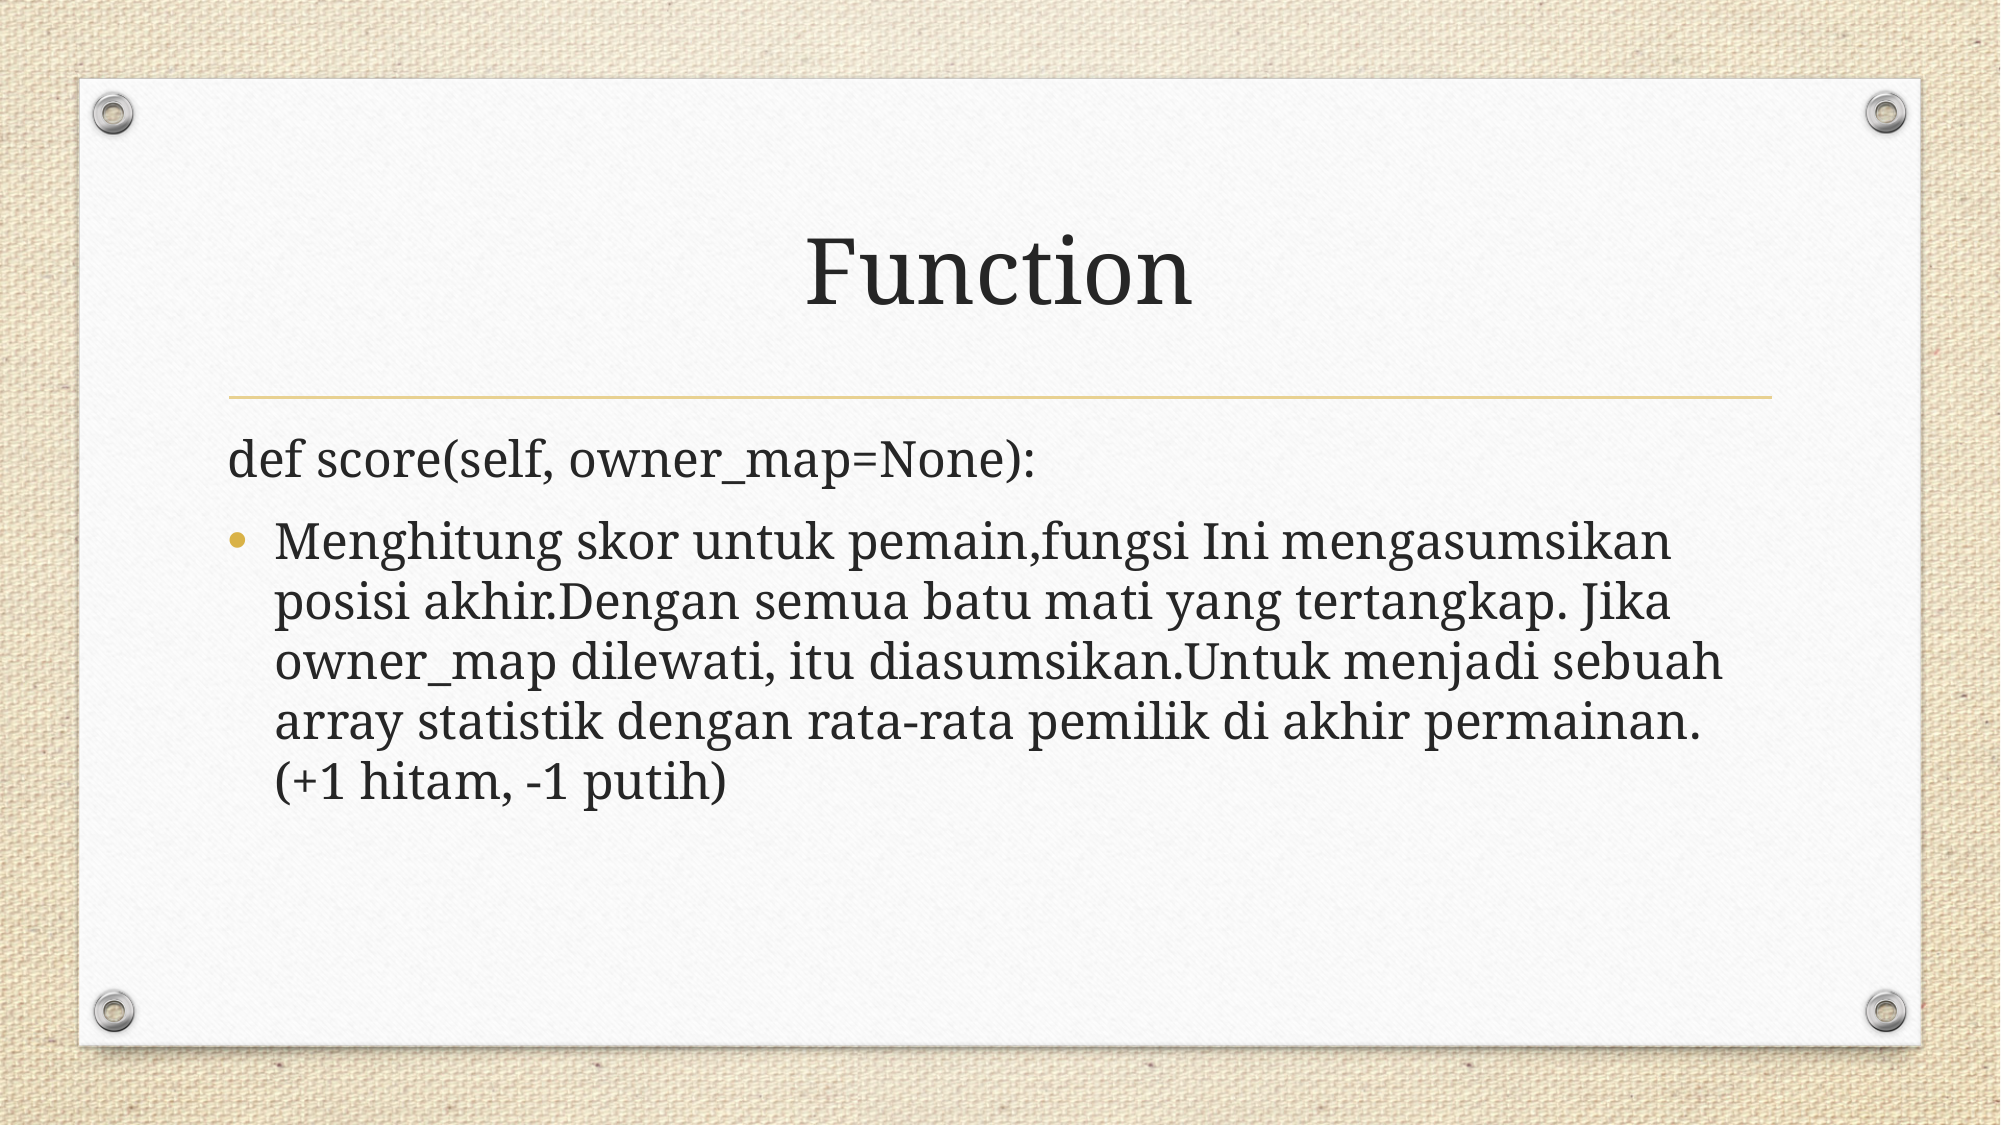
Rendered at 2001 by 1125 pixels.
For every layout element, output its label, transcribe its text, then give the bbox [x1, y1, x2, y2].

picture [0, 0, 2001, 1125]
title Function [212, 161, 1788, 375]
list def score(self, owner_map=None): Menghitung skor untuk pemain,fungsi Ini mengasumsikan posisi akhir.Dengan semua batu mati yang tertangkap. Jika owner_map dilewati, itu diasumsikan.Untuk menjadi sebuah array statistik dengan rata-rata pemilik di akhir permainan.(+1 hitam, -1 putih) [212, 419, 1788, 964]
